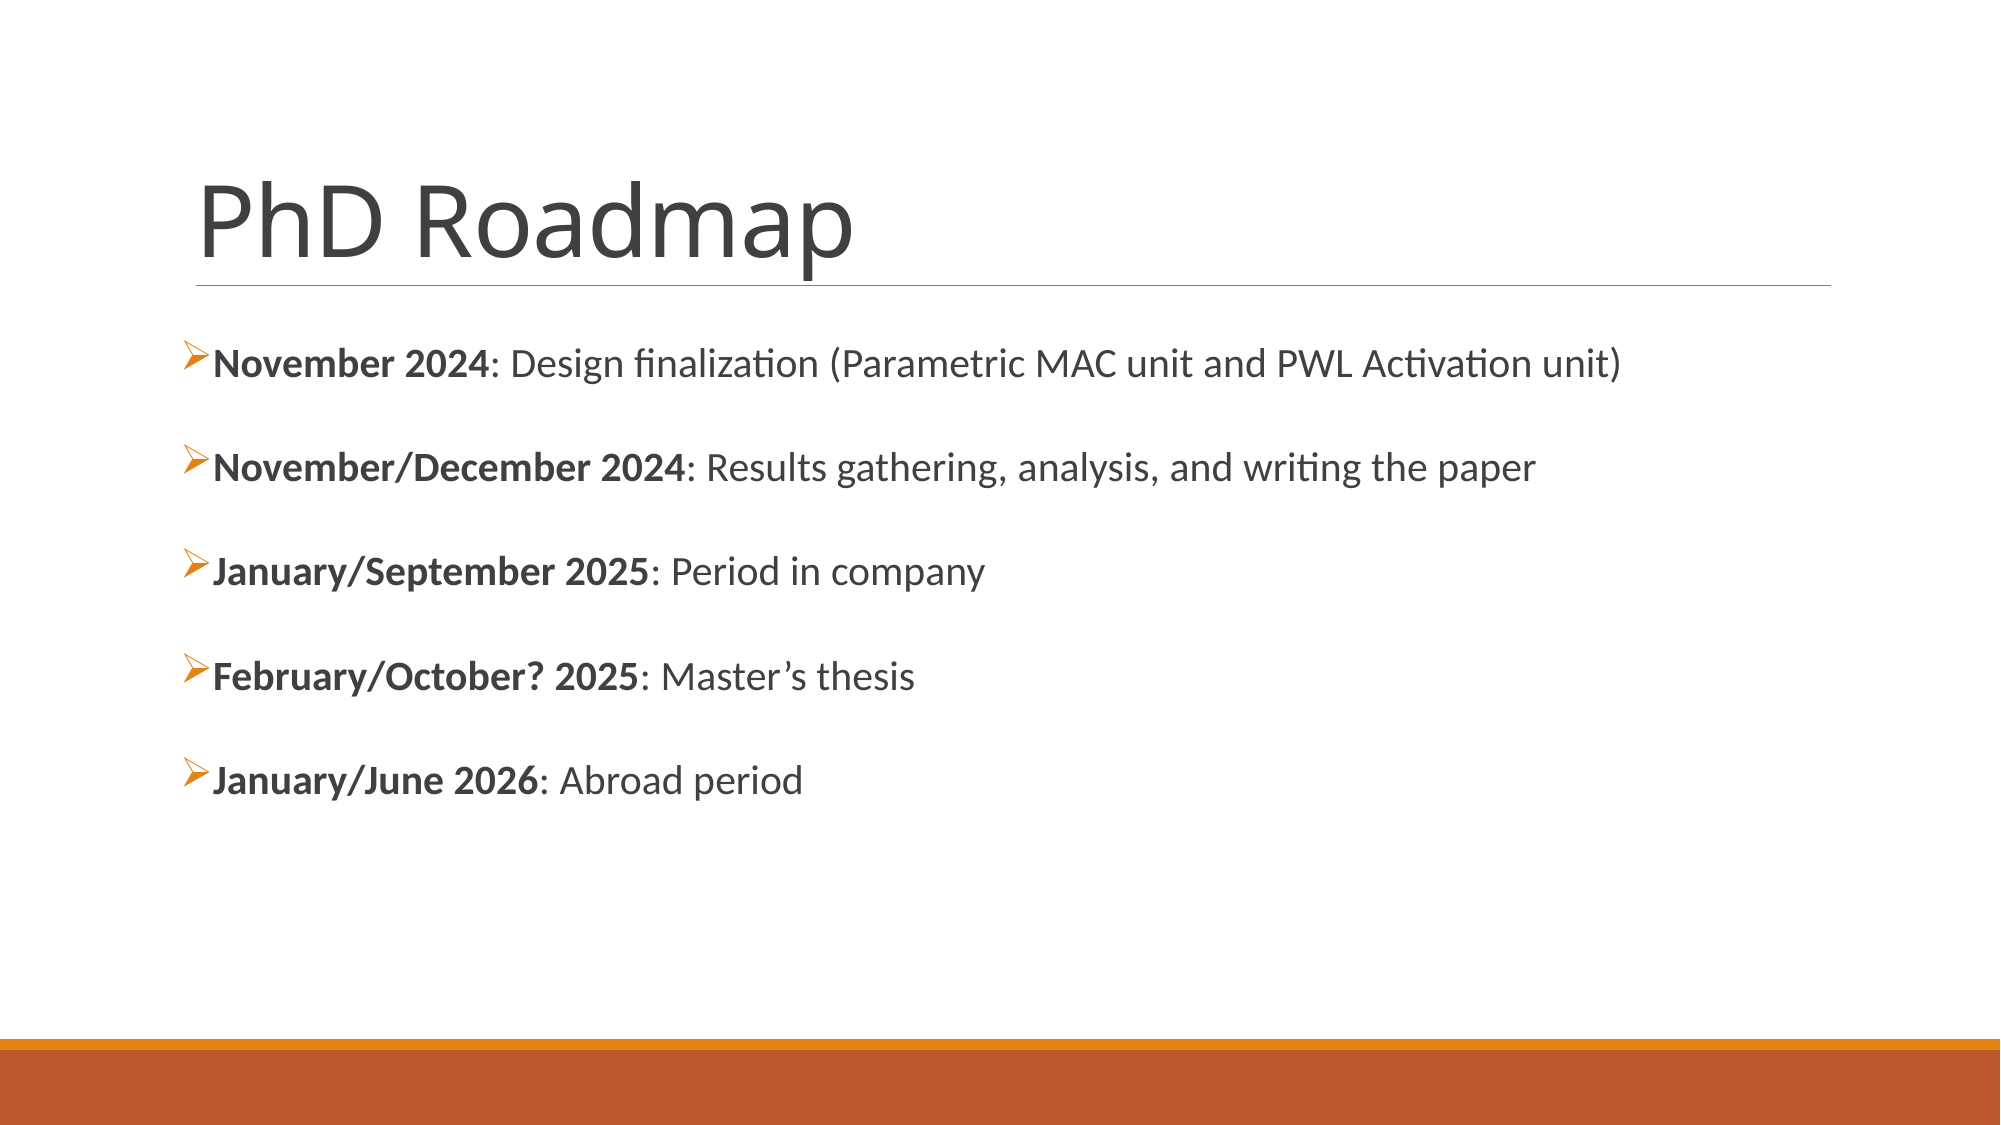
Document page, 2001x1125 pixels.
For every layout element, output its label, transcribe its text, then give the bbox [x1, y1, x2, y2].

list November 2024: Design finalization (Parametric MAC unit and PWL Activation unit) November/December 2024: Results gathering, analysis, and writing the paper January/September 2025: Period in company February/October? 2025: Master’s thesis January/June 2026: Abroad period [180, 302, 1830, 963]
title PhD Roadmap [180, 47, 1830, 285]
